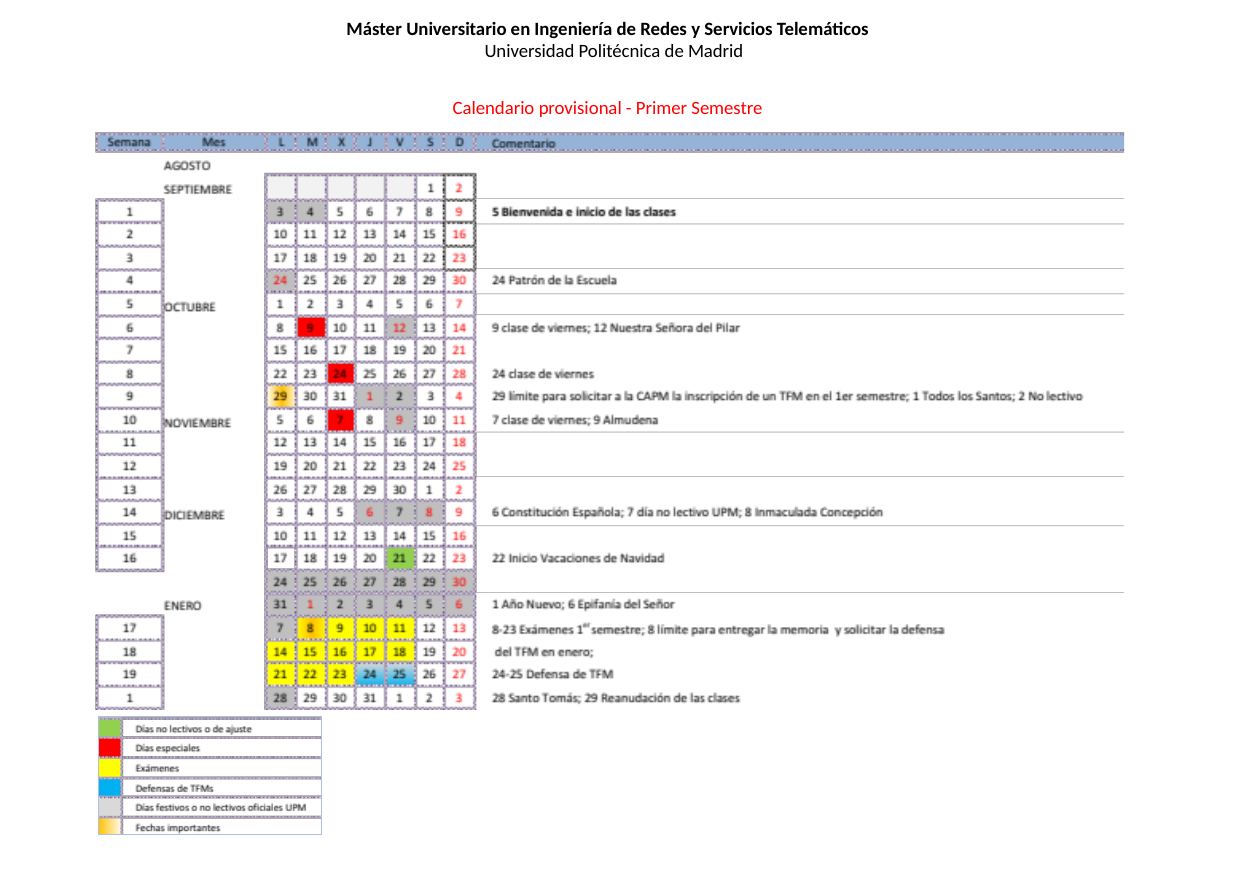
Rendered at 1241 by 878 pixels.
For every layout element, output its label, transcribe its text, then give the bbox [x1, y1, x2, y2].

text_box Calendario provisional - Primer Semestre [437, 88, 778, 126]
picture [97, 715, 322, 835]
text_box Máster Universitario en Ingeniería de Redes y Servicios Telemáticos Universidad Politécnica de Madrid [331, 8, 884, 69]
picture [90, 132, 1125, 710]
